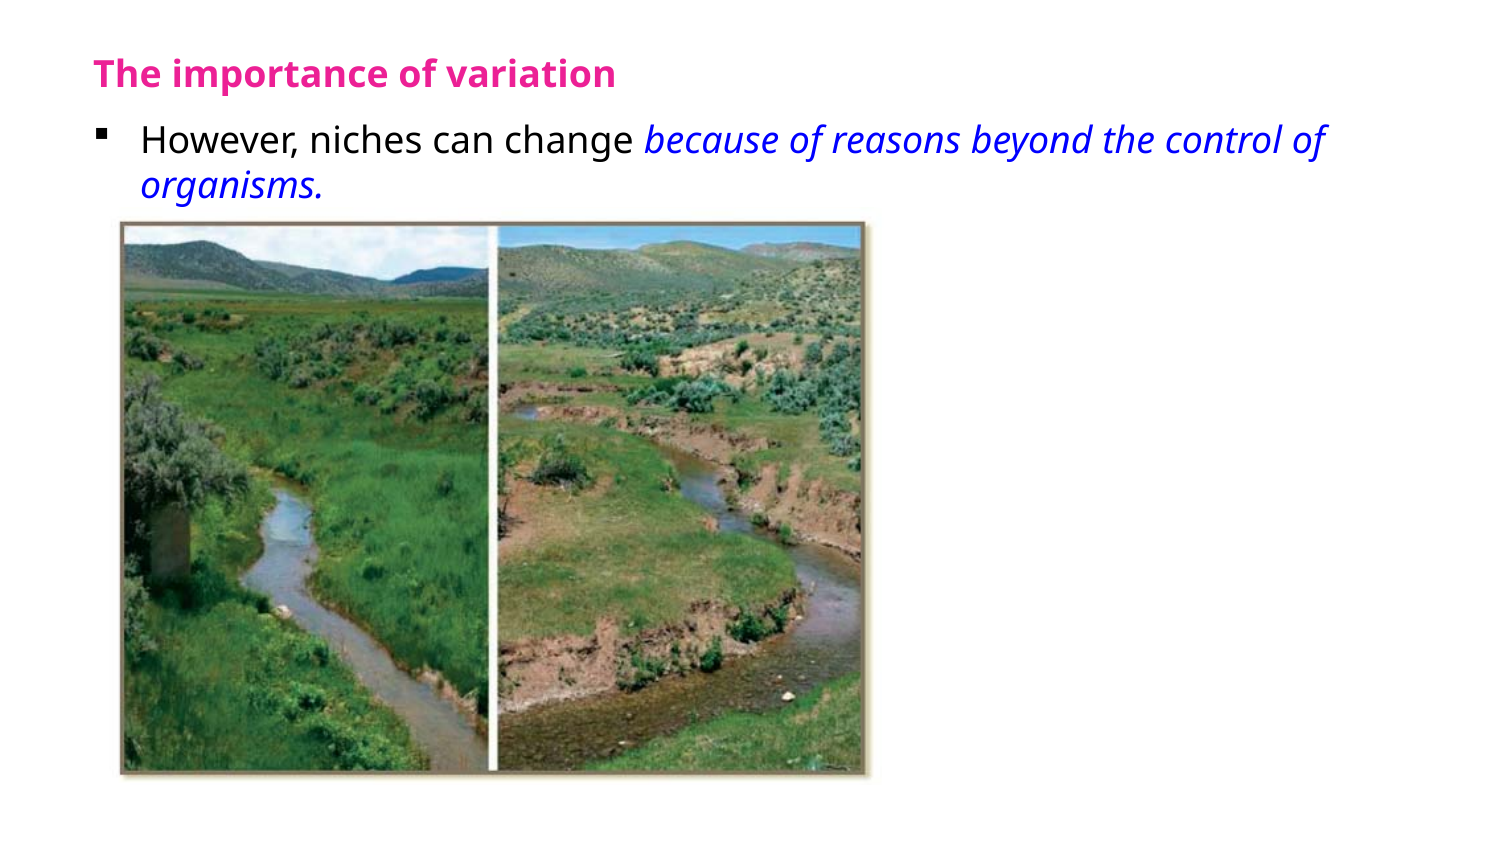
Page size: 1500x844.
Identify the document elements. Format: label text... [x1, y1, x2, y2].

text_box The importance of variation [78, 42, 677, 103]
text_box However, niches can change because of reasons beyond the control of organisms. [78, 108, 1413, 214]
picture [78, 206, 907, 785]
